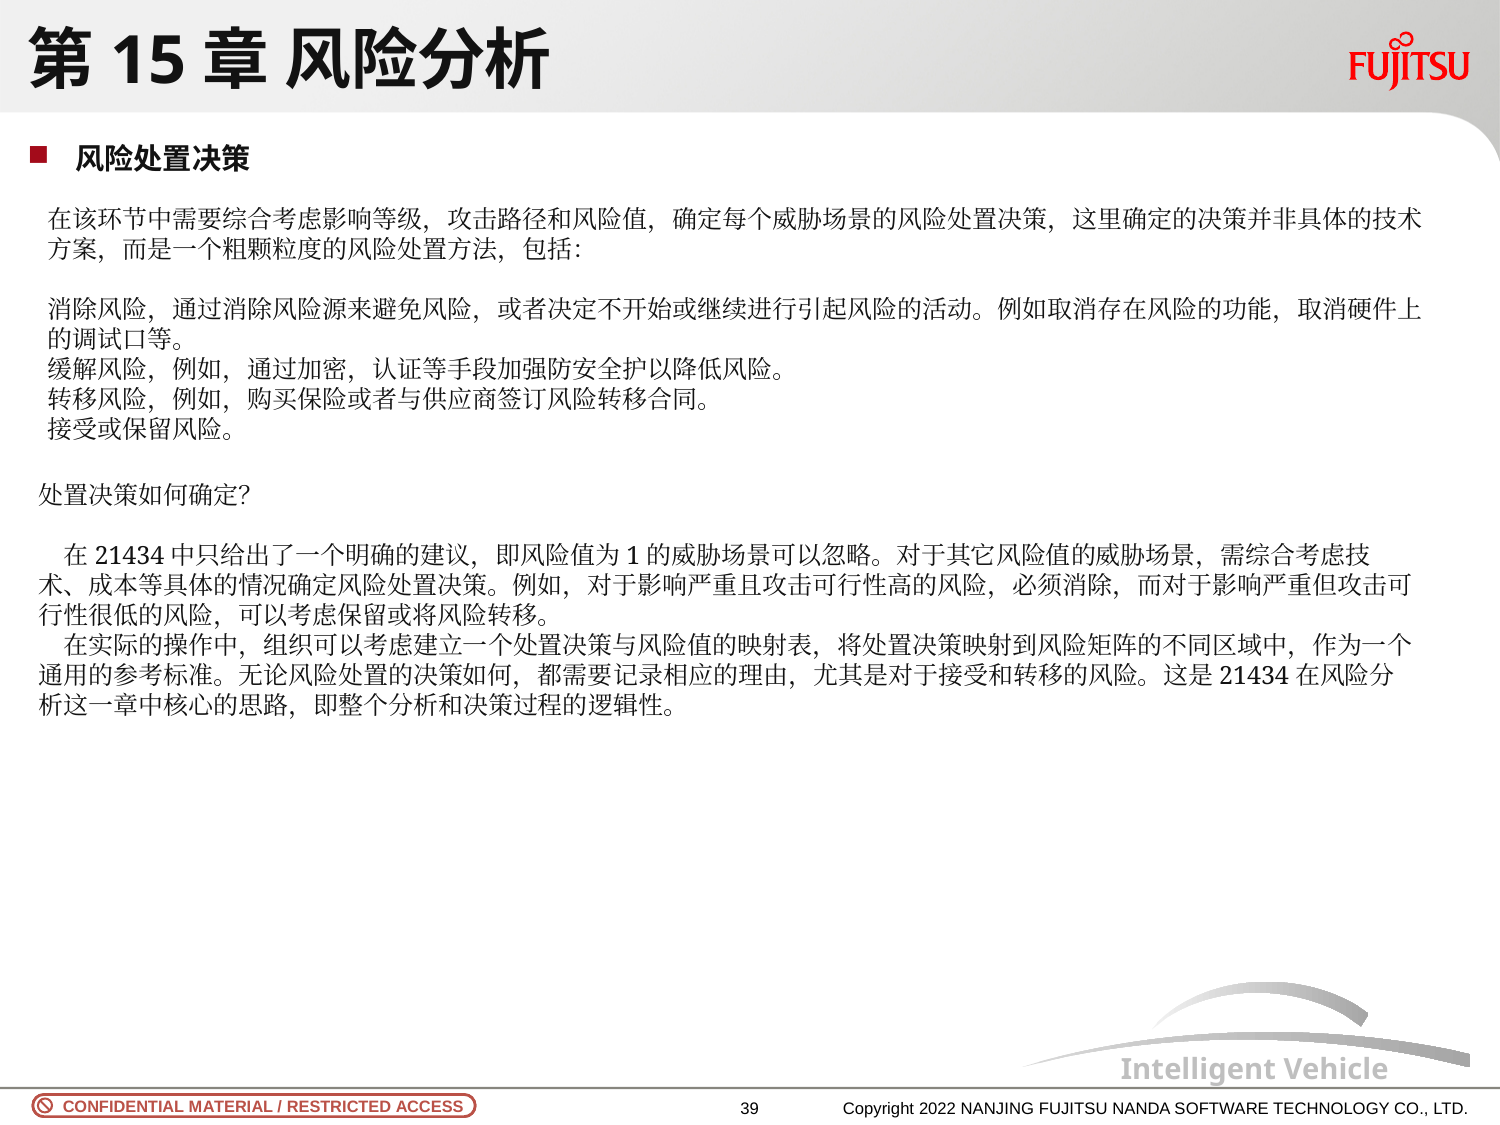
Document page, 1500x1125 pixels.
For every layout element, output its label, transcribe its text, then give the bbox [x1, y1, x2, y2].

list 风险处置决策 [27, 142, 1400, 472]
picture [0, 0, 1500, 176]
title 第15章 风险分析 [27, 0, 1317, 114]
slide_number 38 [705, 1091, 794, 1125]
list 风险处置决策 [27, 727, 1400, 1061]
footer Copyright 2022 NANJING FUJITSU NANDA SOFTWARE TECHNOLOGY CO., LTD. [809, 1091, 1470, 1125]
text_box 处置决策如何确定？ 在21434中只给出了一个明确的建议，即风险值为1的威胁场景可以忽略。对于其它风险值的威胁场景，需综合考虑技术、成本等具体的情况确定风险处置决策。例如，对于影响严重且攻击可行性高的风险，必须消除，而对于影响严重但攻击可行性很低的风险，可以考虑保留或将风险转移。 在实际的操作中，组织可以考虑建立一个处置决策与风险值的映射表，将处置决策映射到风险矩阵的不同区域中，作为一个通用的参考标准。无论风险处置的决策如何，都需要记录相应的理由，尤其是对于接受和转移的风险。这是21434在风险分析这一章中核心的思路，即整个分析和决策过程的逻辑性。 [23, 472, 1430, 727]
text_box 在该环节中需要综合考虑影响等级，攻击路径和风险值，确定每个威胁场景的风险处置决策，这里确定的决策并非具体的技术方案，而是一个粗颗粒度的风险处置方法，包括： 消除风险，通过消除风险源来避免风险，或者决定不开始或继续进行引起风险的活动。例如取消存在风险的功能，取消硬件上的调试口等。 缓解风险，例如，通过加密，认证等手段加强防安全护以降低风险。 转移风险，例如，购买保险或者与供应商签订风险转移合同。 接受或保留风险。 [33, 196, 1439, 451]
